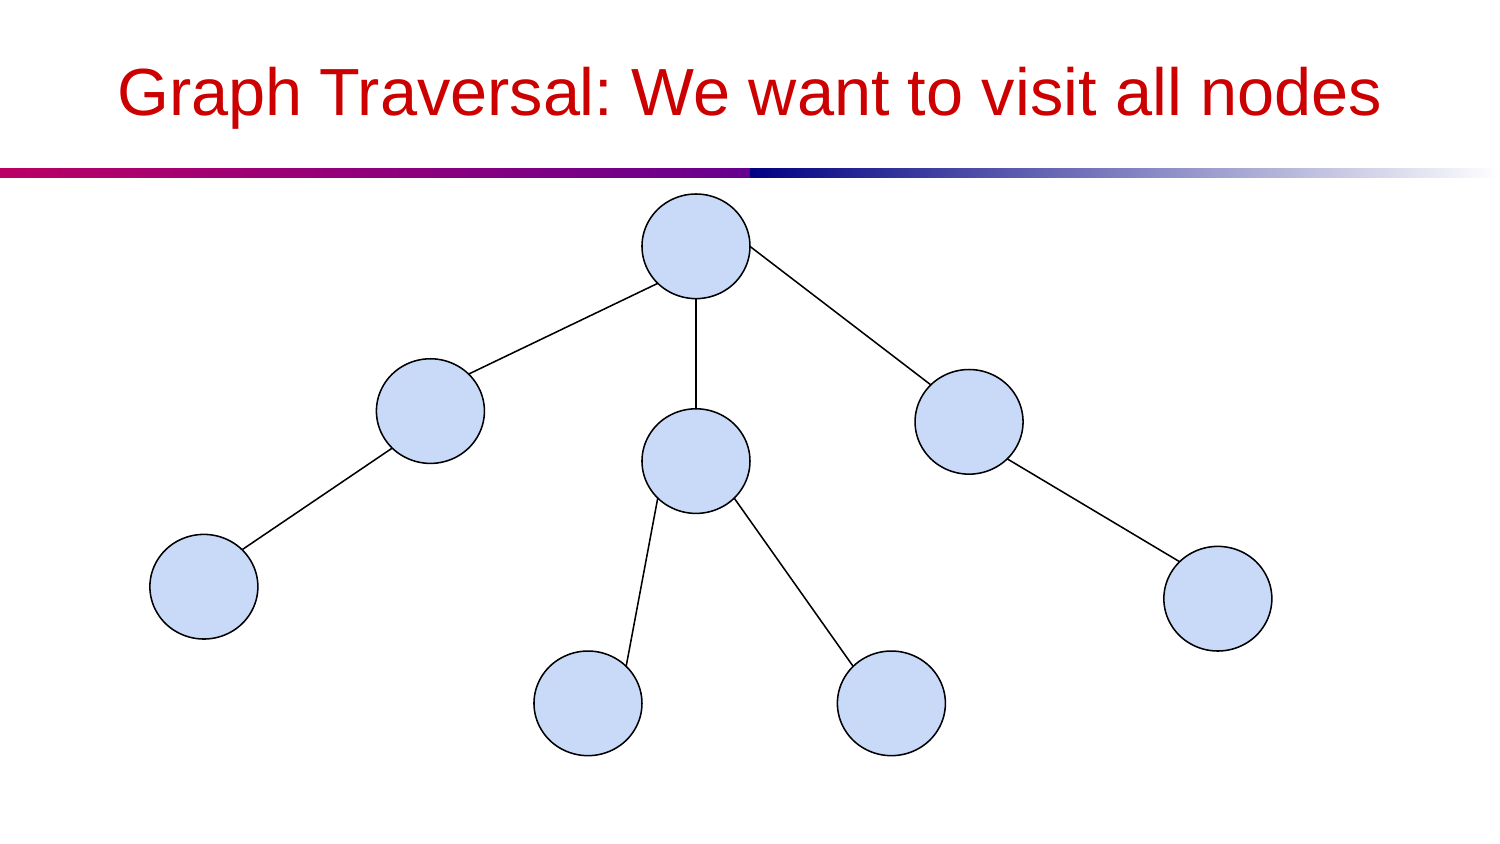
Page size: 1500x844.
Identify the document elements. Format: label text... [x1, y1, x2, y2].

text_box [241, 447, 393, 550]
title Graph Traversal: We want to visit all nodes [75, 28, 1425, 150]
text_box [915, 369, 1024, 475]
text_box [376, 358, 485, 464]
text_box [1006, 458, 1180, 562]
text_box [641, 193, 750, 299]
text_box [641, 409, 751, 514]
text_box [837, 651, 946, 756]
text_box [1163, 546, 1272, 652]
text_box [533, 651, 642, 756]
text_box [149, 534, 258, 640]
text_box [733, 497, 854, 667]
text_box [468, 283, 658, 375]
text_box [749, 246, 932, 386]
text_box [625, 497, 658, 667]
